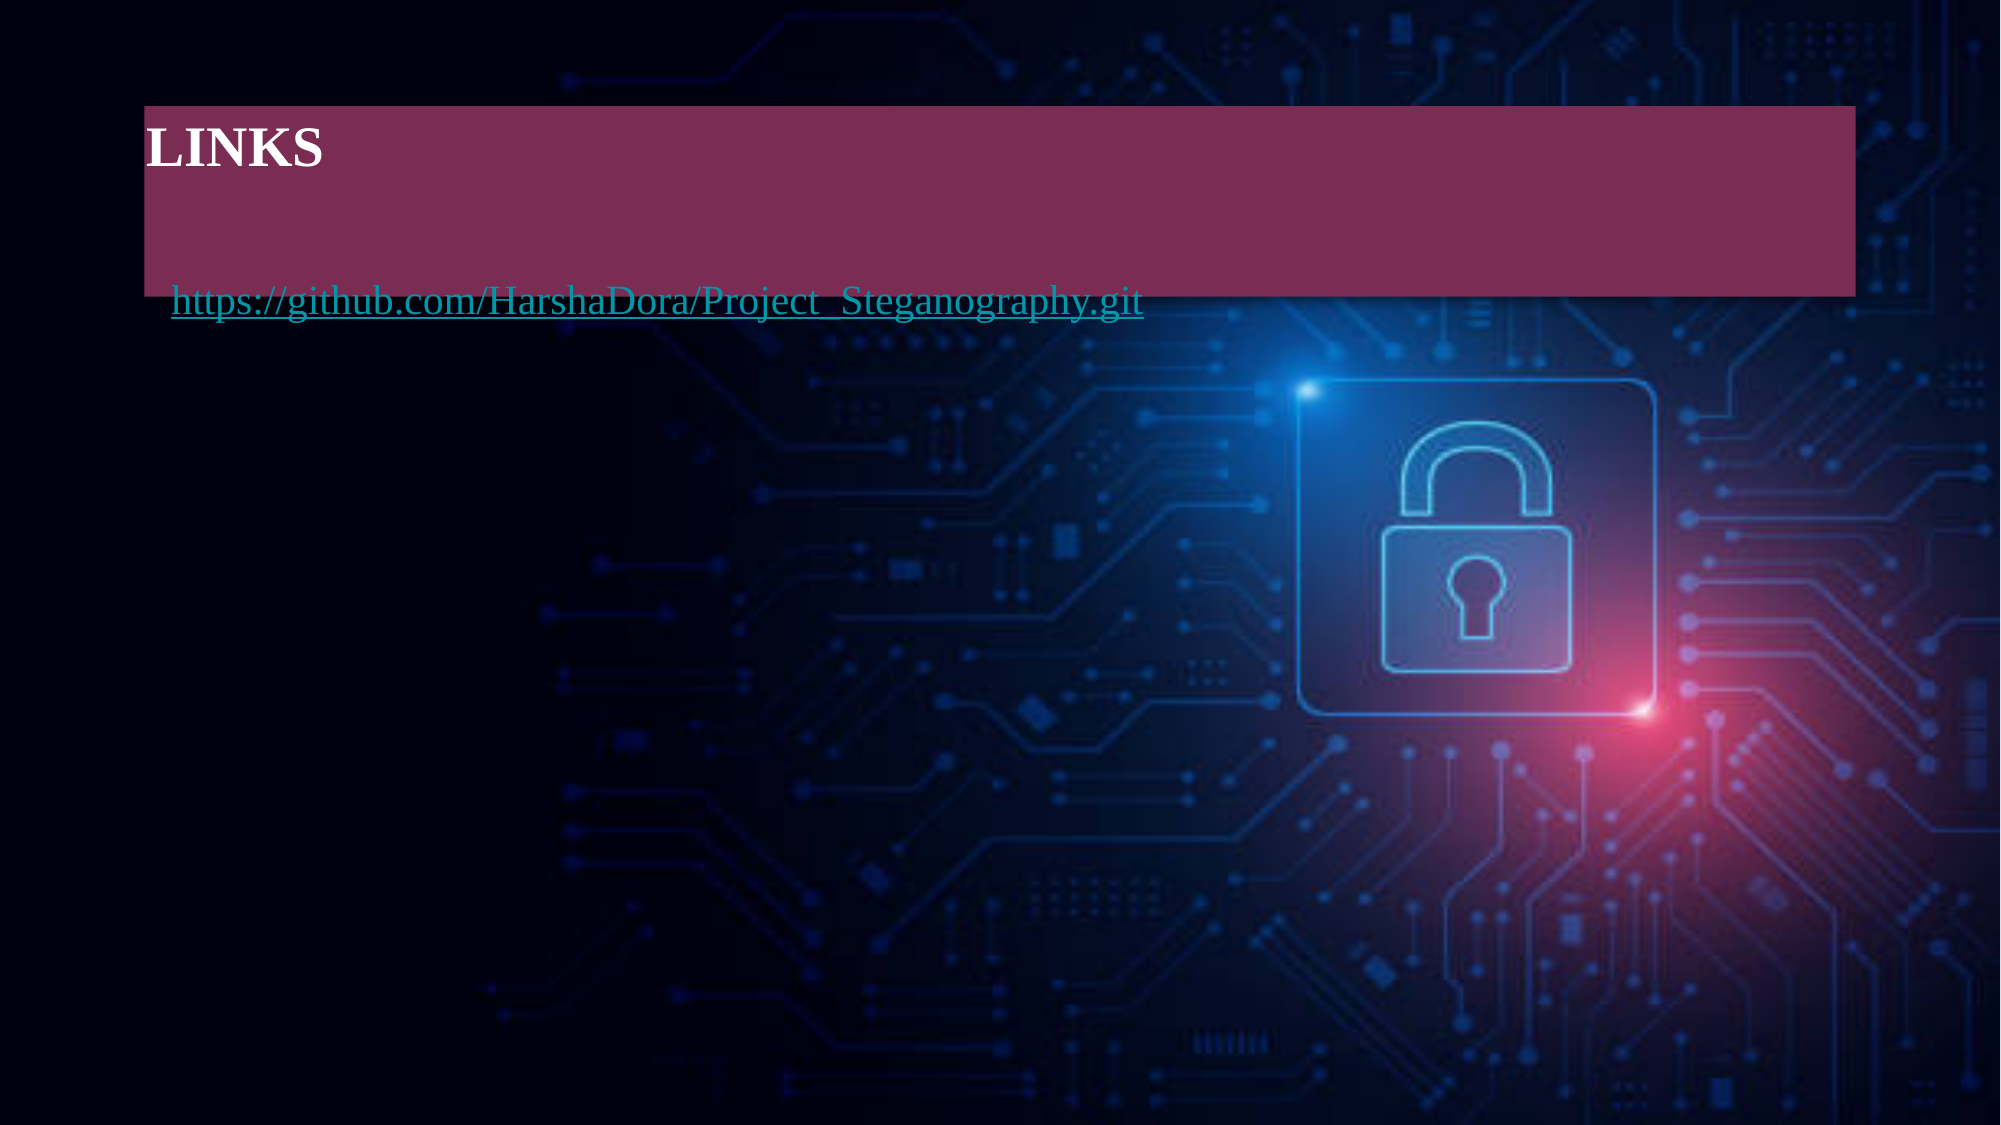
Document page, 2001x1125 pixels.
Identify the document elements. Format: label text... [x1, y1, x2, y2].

title LINKS [144, 106, 1856, 297]
picture [0, 0, 2001, 1125]
text_box https://github.com/HarshaDora/Project_Steganography.git [156, 257, 1844, 338]
